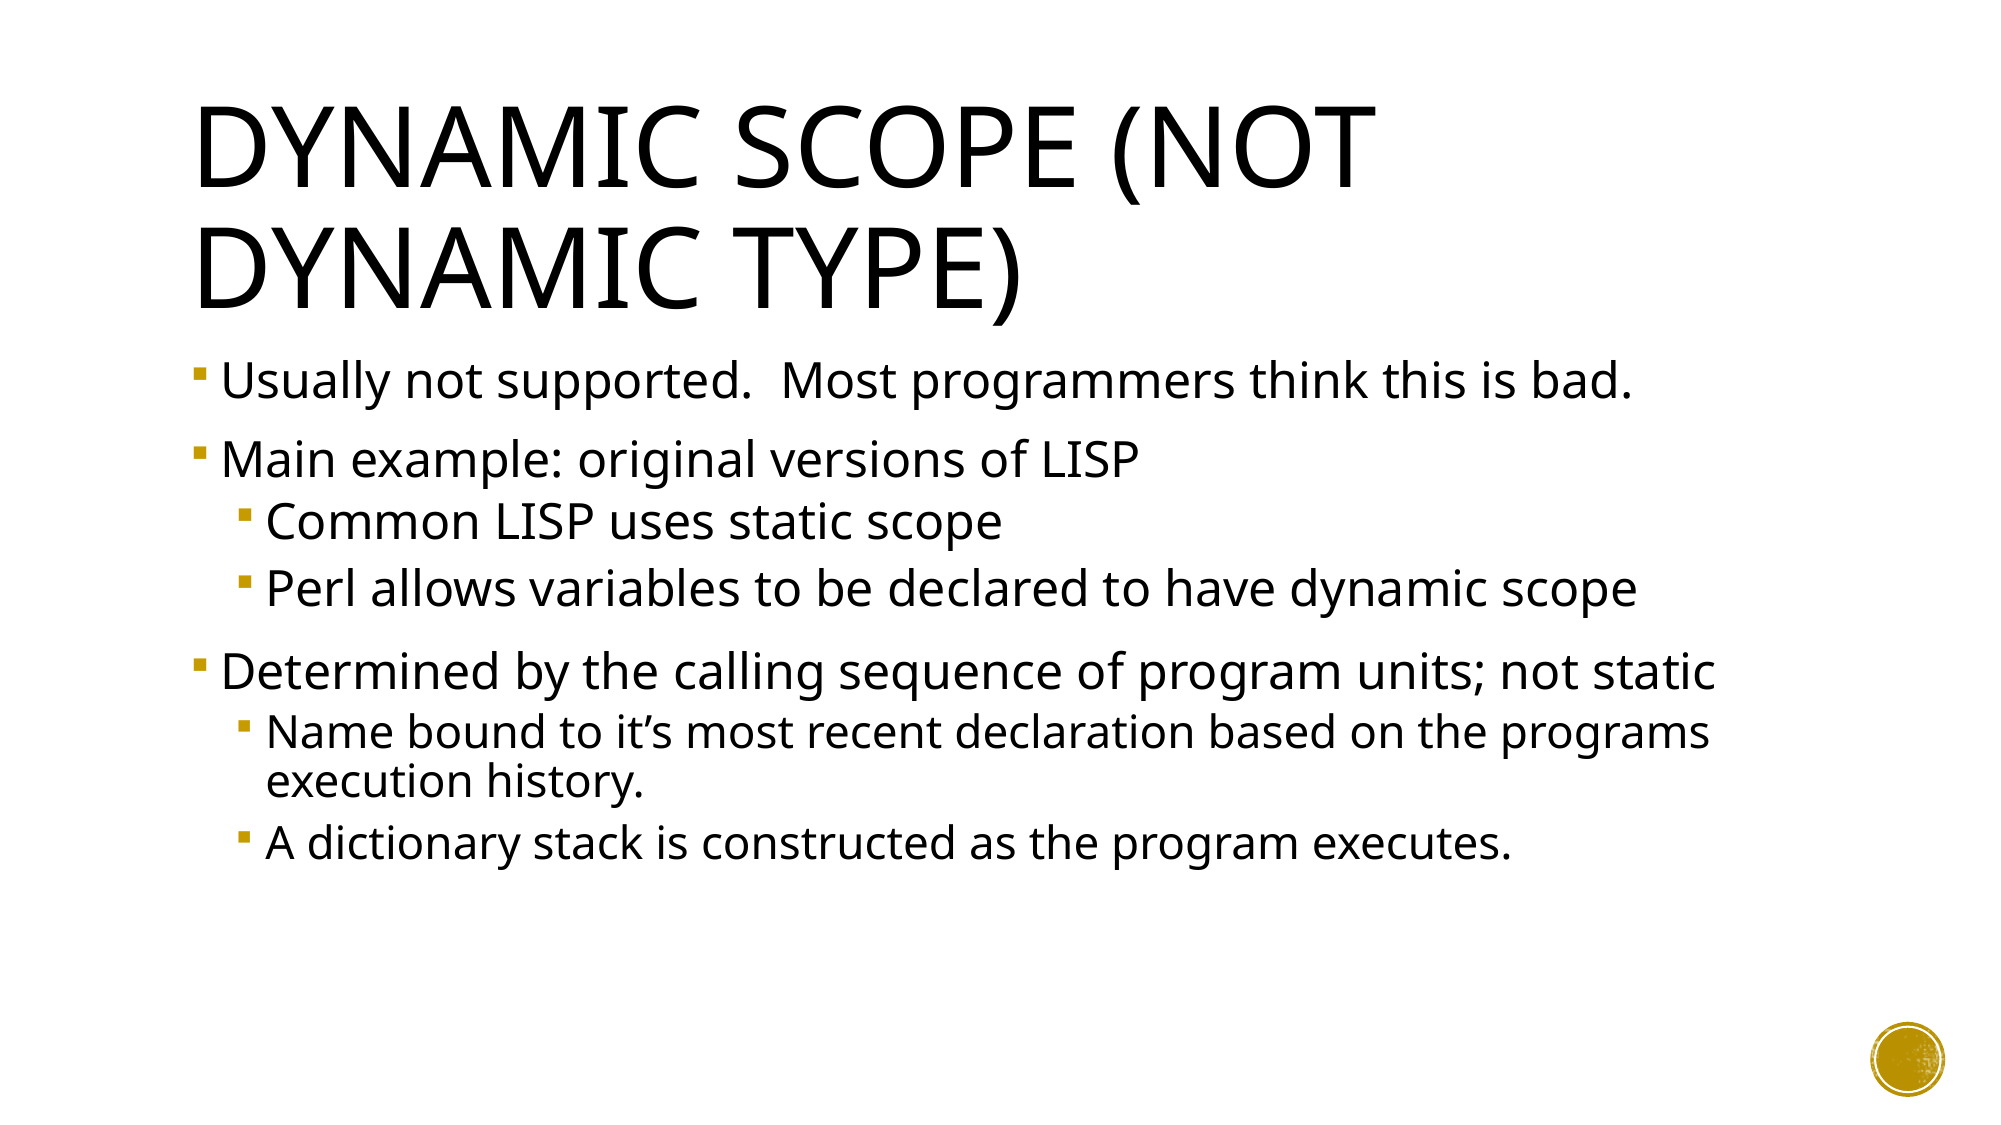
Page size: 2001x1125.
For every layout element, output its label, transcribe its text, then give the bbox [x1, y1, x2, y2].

title Dynamic Scope (not dynamic tyPE) [175, 79, 1826, 344]
list Usually not supported. Most programmers think this is bad. Main example: original versions of LISP Common LISP uses static scope Perl allows variables to be declared to have dynamic scope Determined by the calling sequence of program units; not static Name bound to it’s most recent declaration based on the programs execution history. A dictionary stack is constructed as the program executes. [175, 348, 1826, 1013]
